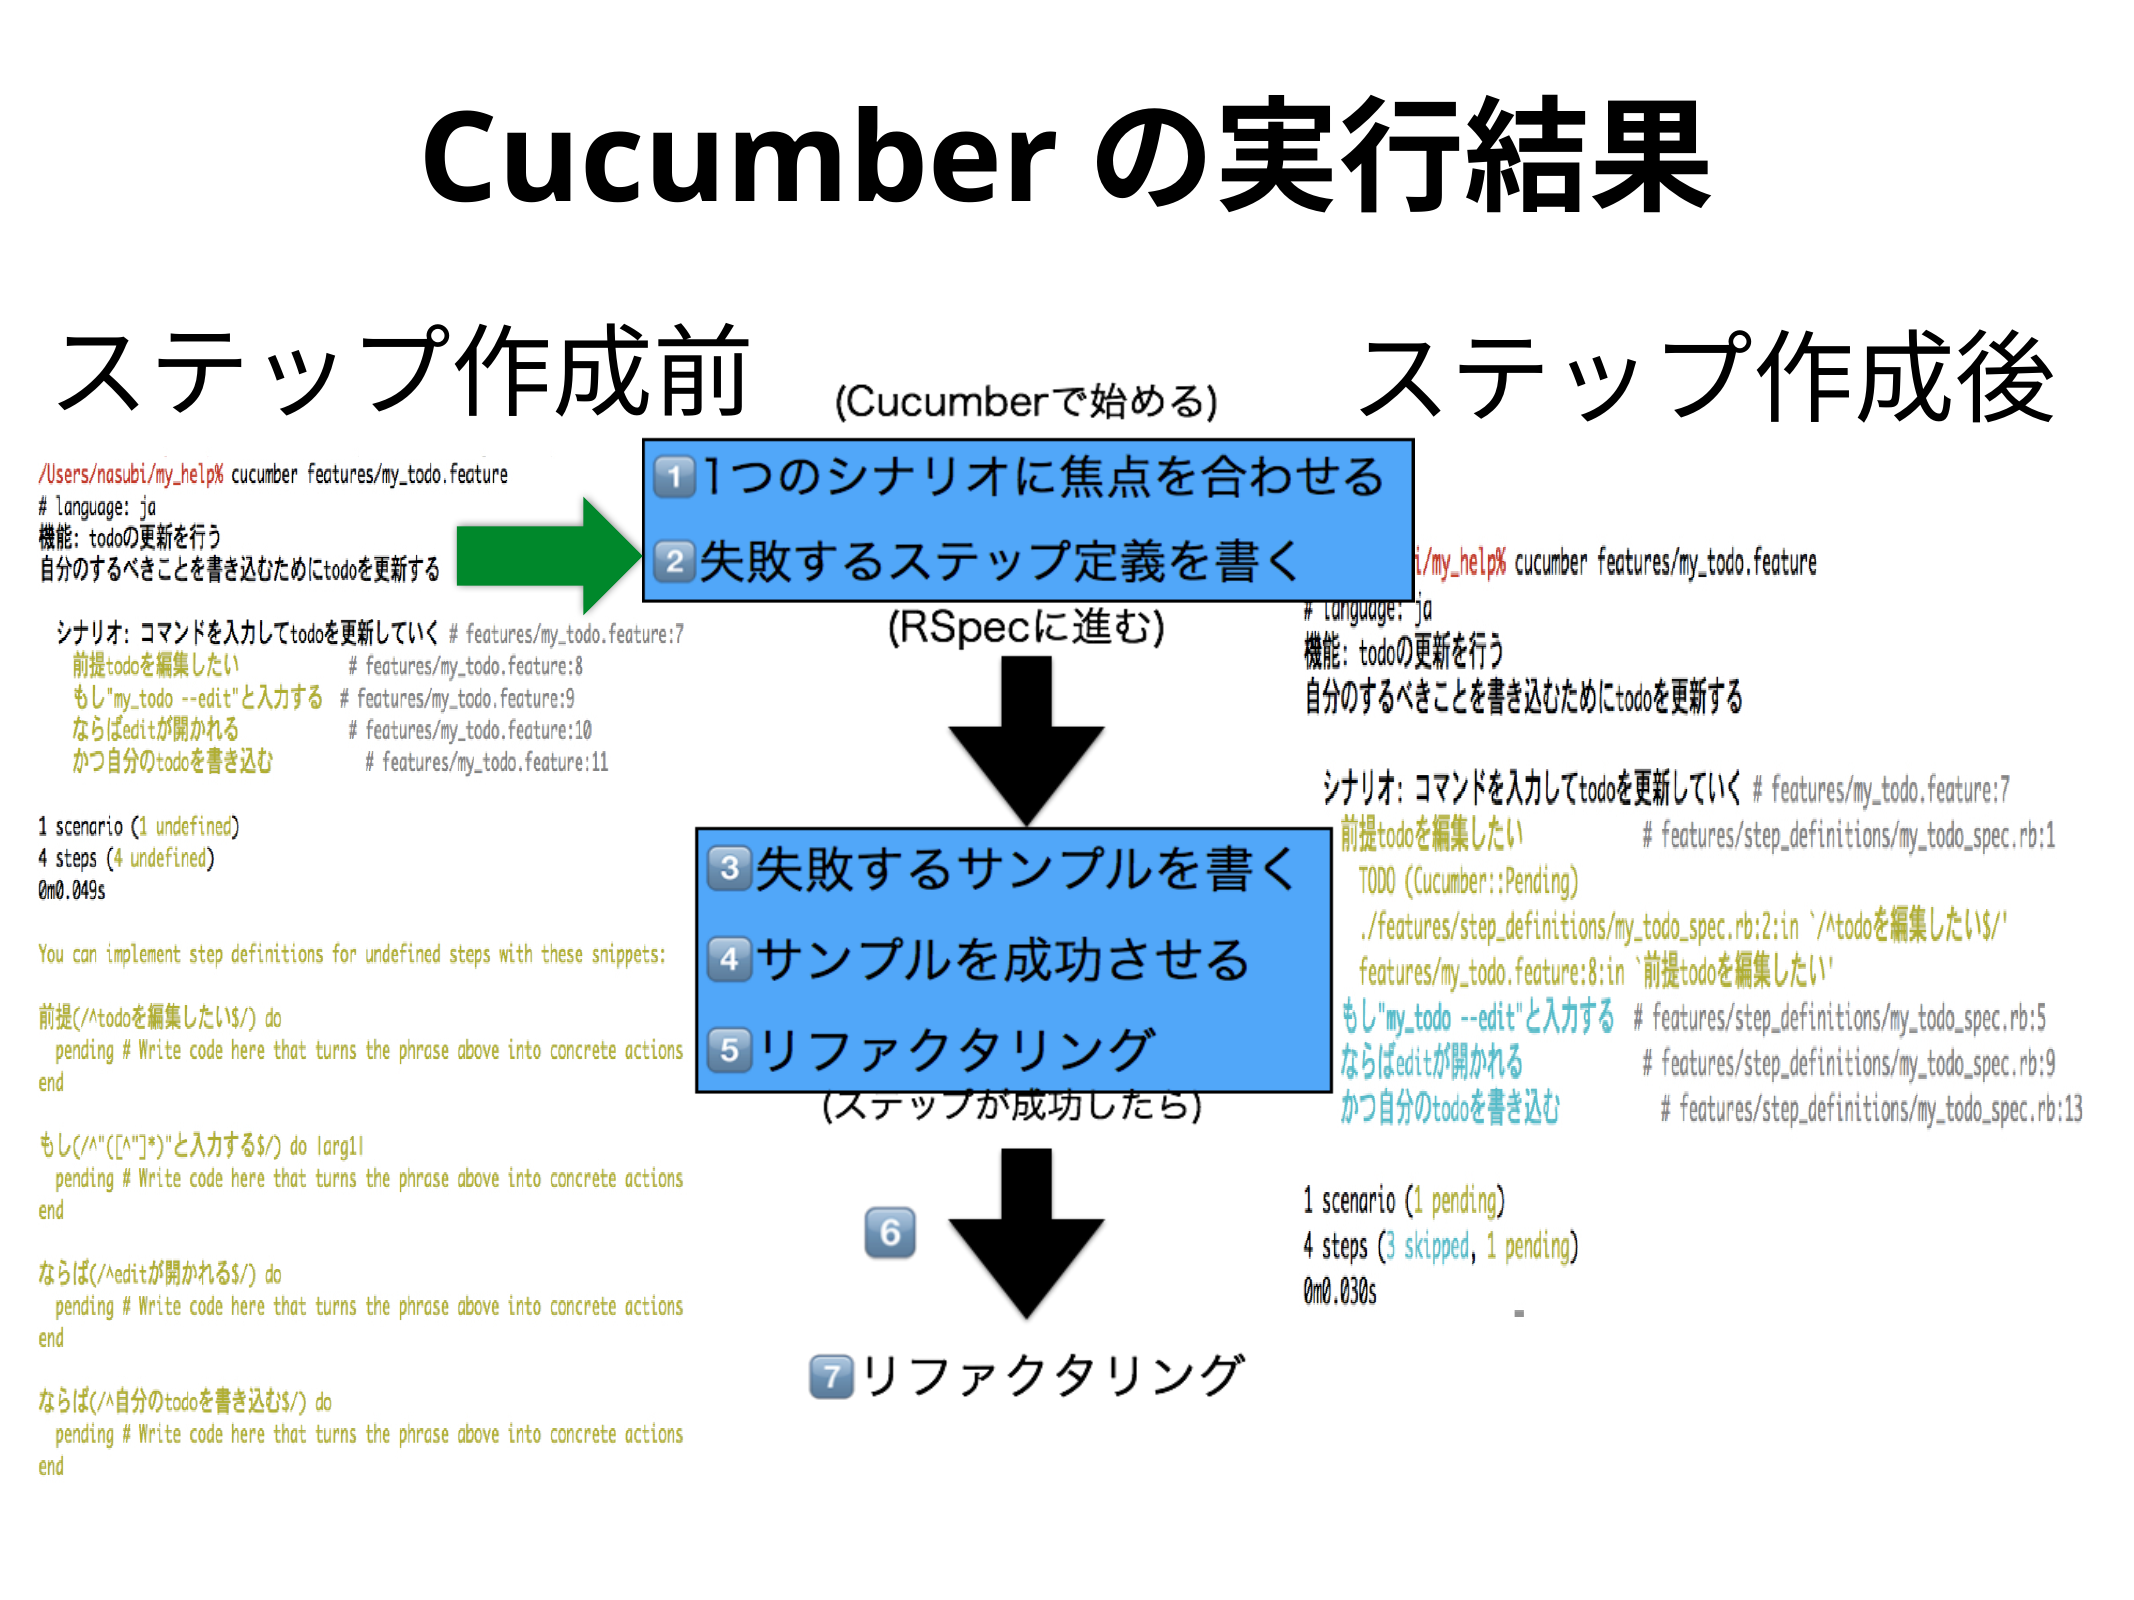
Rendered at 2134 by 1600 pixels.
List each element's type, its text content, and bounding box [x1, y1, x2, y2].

picture [642, 373, 2101, 1458]
text_box ステップ作成後 [1321, 287, 2086, 454]
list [0, 446, 824, 1545]
title Cucumberの実行結果 [106, 63, 2028, 239]
text_box ステップ作成前 [20, 281, 784, 439]
